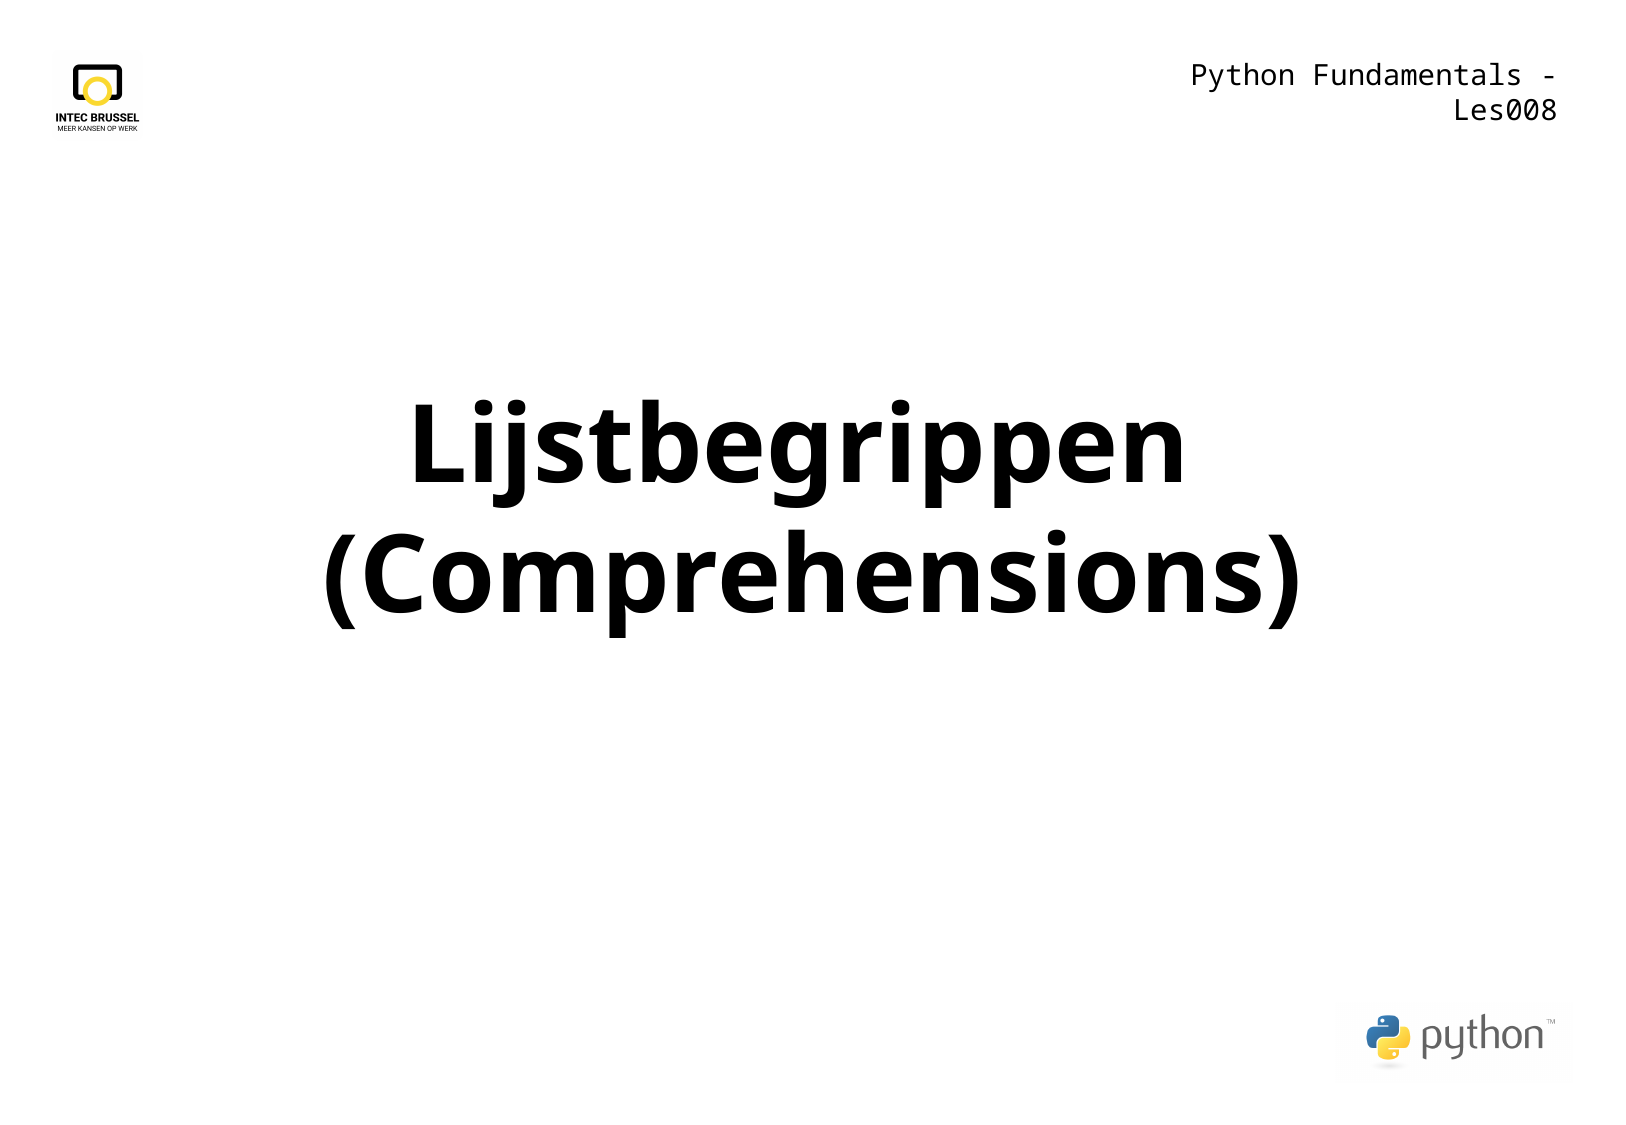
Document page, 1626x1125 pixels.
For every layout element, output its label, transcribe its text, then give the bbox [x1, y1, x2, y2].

picture [51, 49, 143, 141]
text_box Python Fundamentals - Les008 [1057, 41, 1573, 113]
title Lijstbegrippen (Comprehensions) [113, 369, 1512, 649]
picture [1335, 1002, 1574, 1084]
